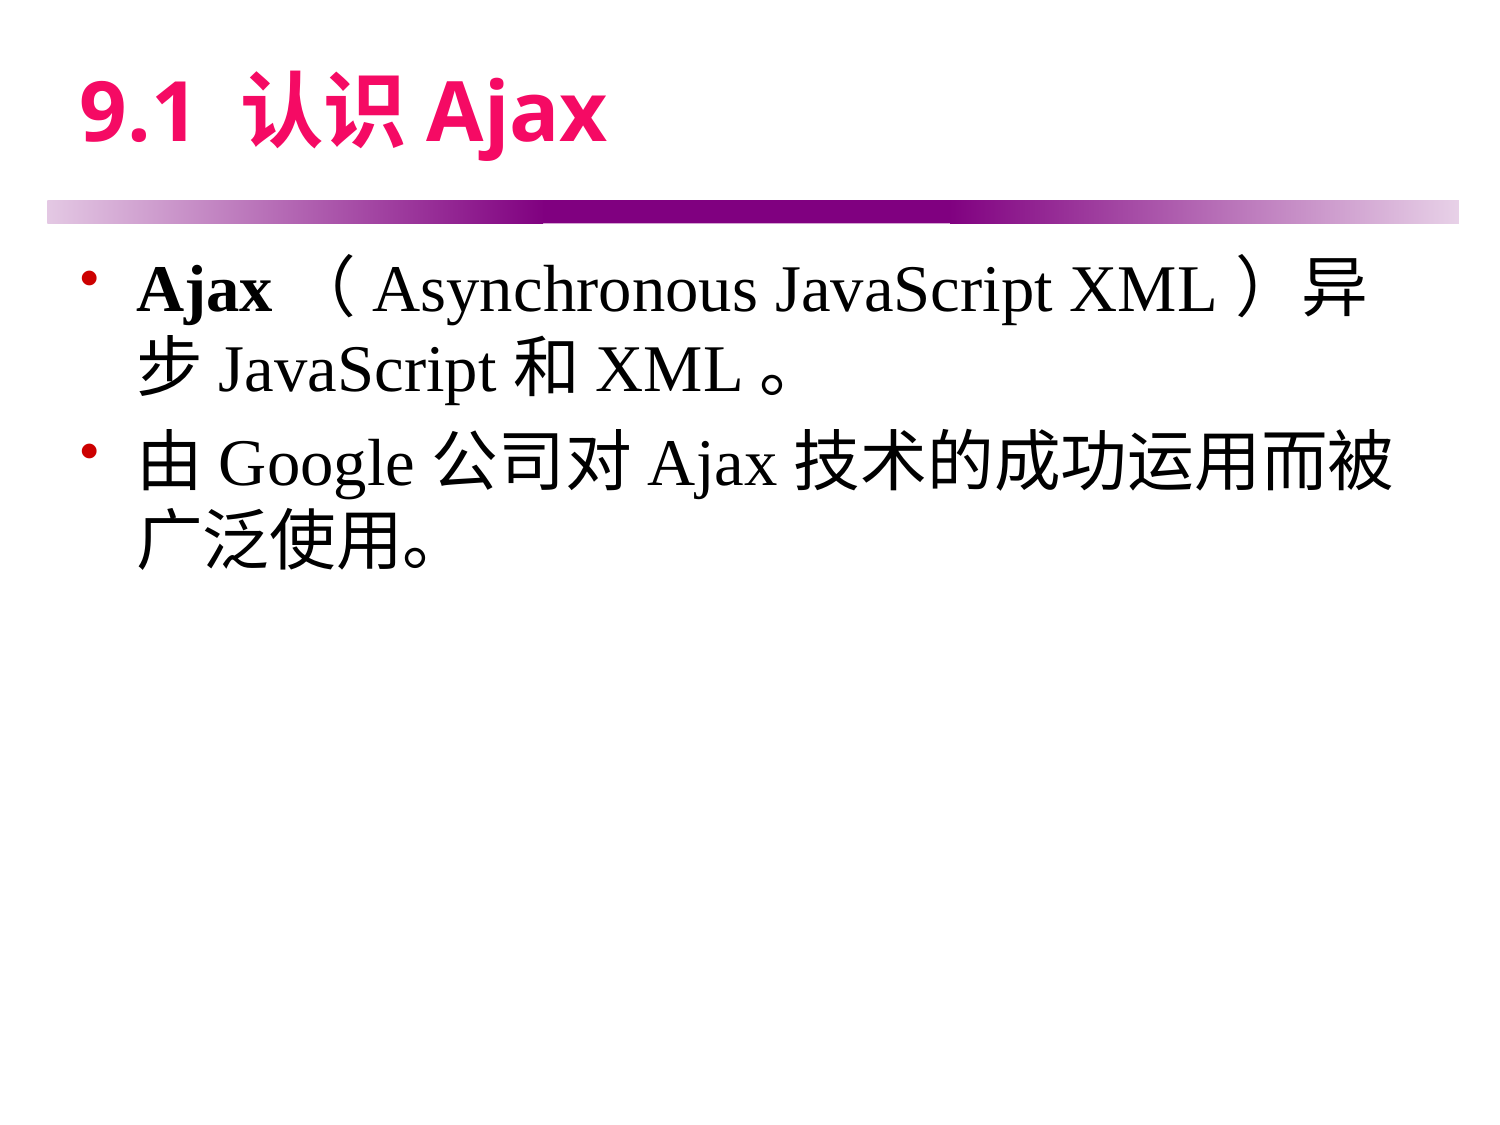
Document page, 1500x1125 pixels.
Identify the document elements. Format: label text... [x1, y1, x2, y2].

title 9.1 认识Ajax [64, 24, 1424, 193]
list Ajax（Asynchronous JavaScript XML）异步JavaScript和XML。 由Google公司对Ajax技术的成功运用而被广泛使用。 [64, 237, 1447, 1071]
